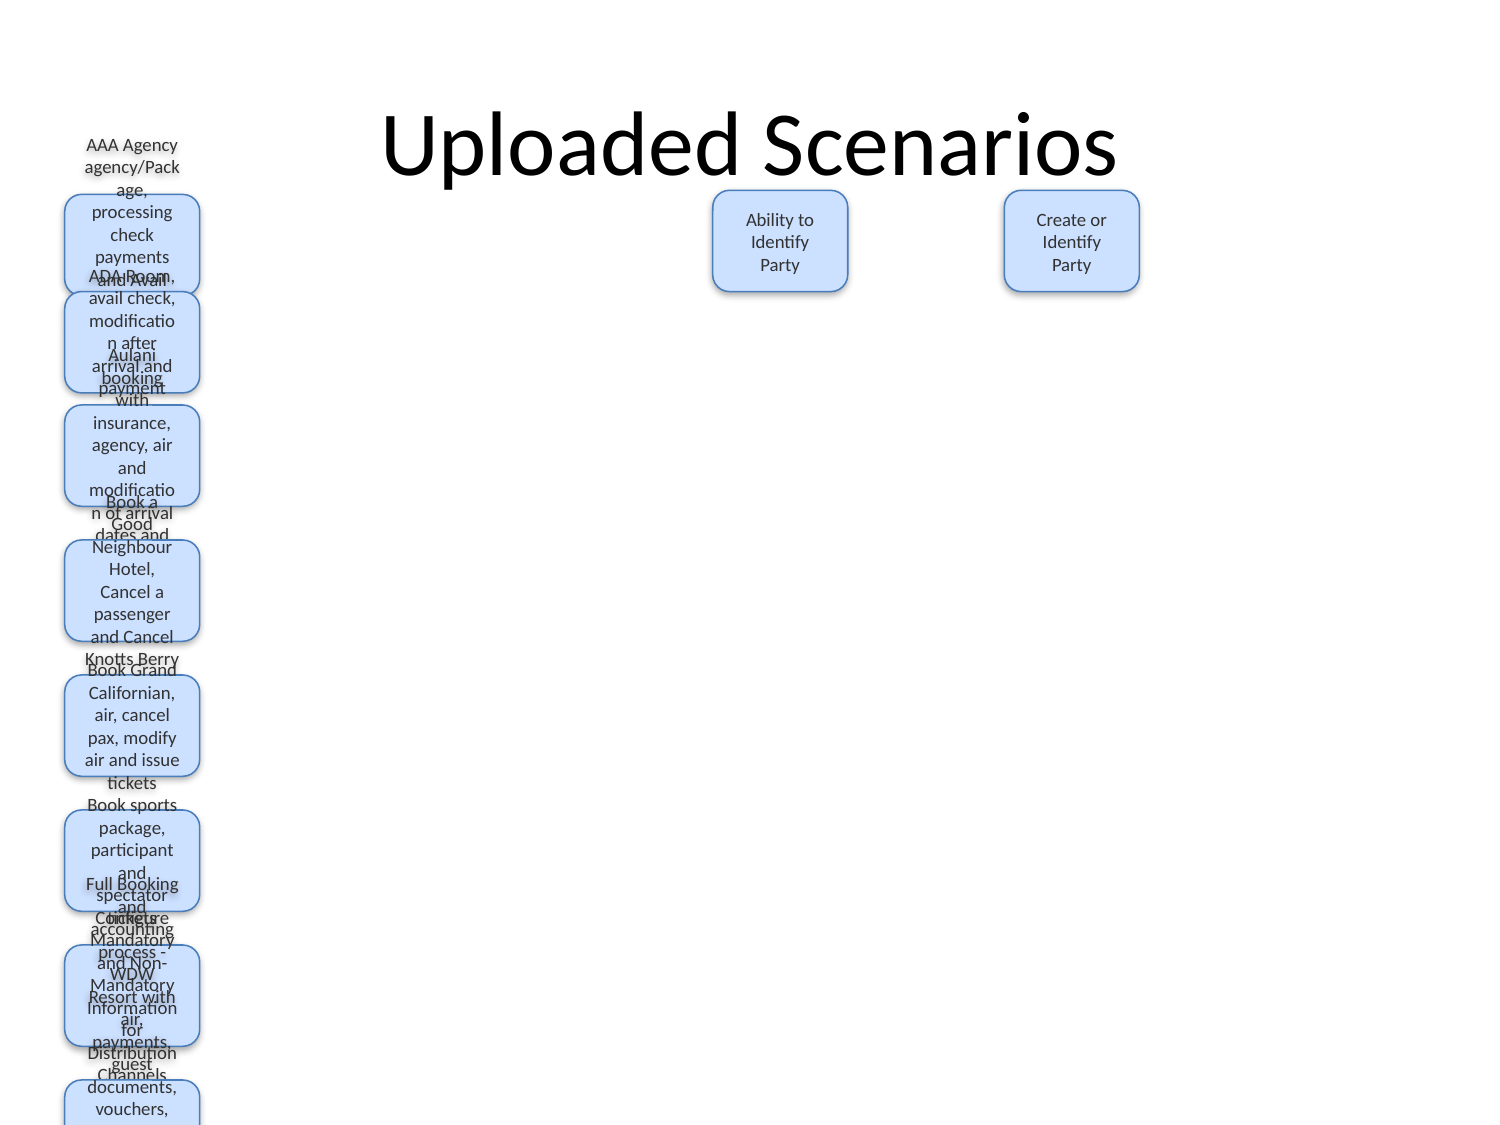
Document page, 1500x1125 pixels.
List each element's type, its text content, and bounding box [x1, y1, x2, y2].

text_box ADA Room, avail check, modification after arrival and payment processing [63, 290, 201, 394]
text_box Aulani booking with insurance, agency, air and modification of arrival dates and remarks [63, 404, 201, 508]
title Uploaded Scenarios [75, 45, 1425, 233]
text_box Configure Mandatory and Non-Mandatory Information for Distribution Channels [63, 944, 201, 1048]
text_box Ability to Identify Party [711, 189, 849, 293]
text_box AAA Agency agency/Package, processing check payments and Avail check on closing ADA roomtypes [63, 193, 201, 293]
text_box Full Booking and accounting process - WDW Resort with air, payments, guest documents, vouchers, car manifest, receipt and commission return journals, air payable journal, Disbursements and Internal Payments [63, 1079, 201, 1125]
text_box Book Grand Californian, air, cancel pax, modify air and issue tickets [63, 674, 201, 778]
text_box Create or Identify Party [1003, 189, 1141, 293]
text_box Book sports package, participant and spectator tickets [63, 809, 201, 913]
text_box Book a Good Neighbour Hotel, Cancel a passenger and Cancel Knotts Berry Farm [63, 539, 201, 643]
